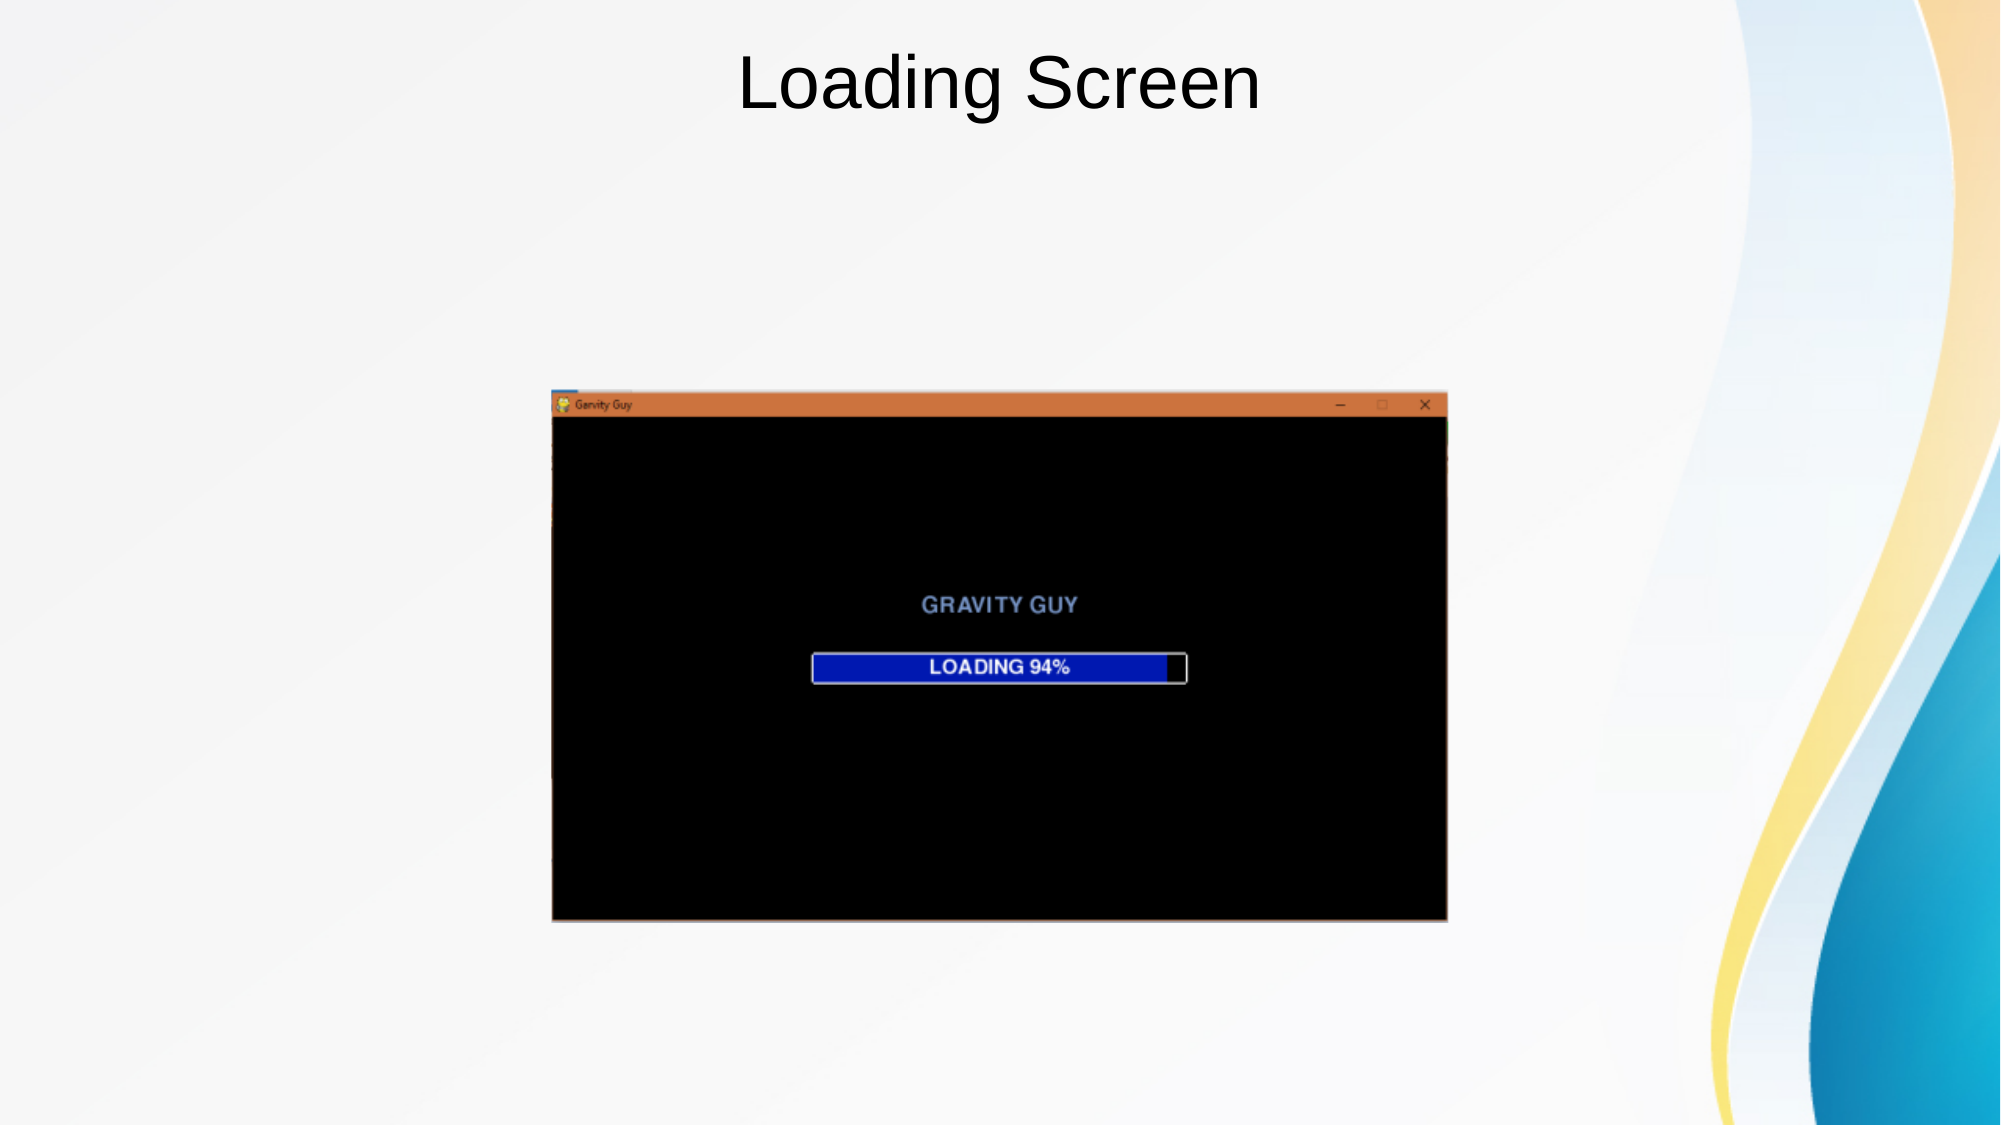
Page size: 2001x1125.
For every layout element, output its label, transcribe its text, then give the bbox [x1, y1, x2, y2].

picture [0, 0, 2001, 1125]
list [551, 389, 1449, 923]
title Loading Screen [99, 30, 1901, 127]
